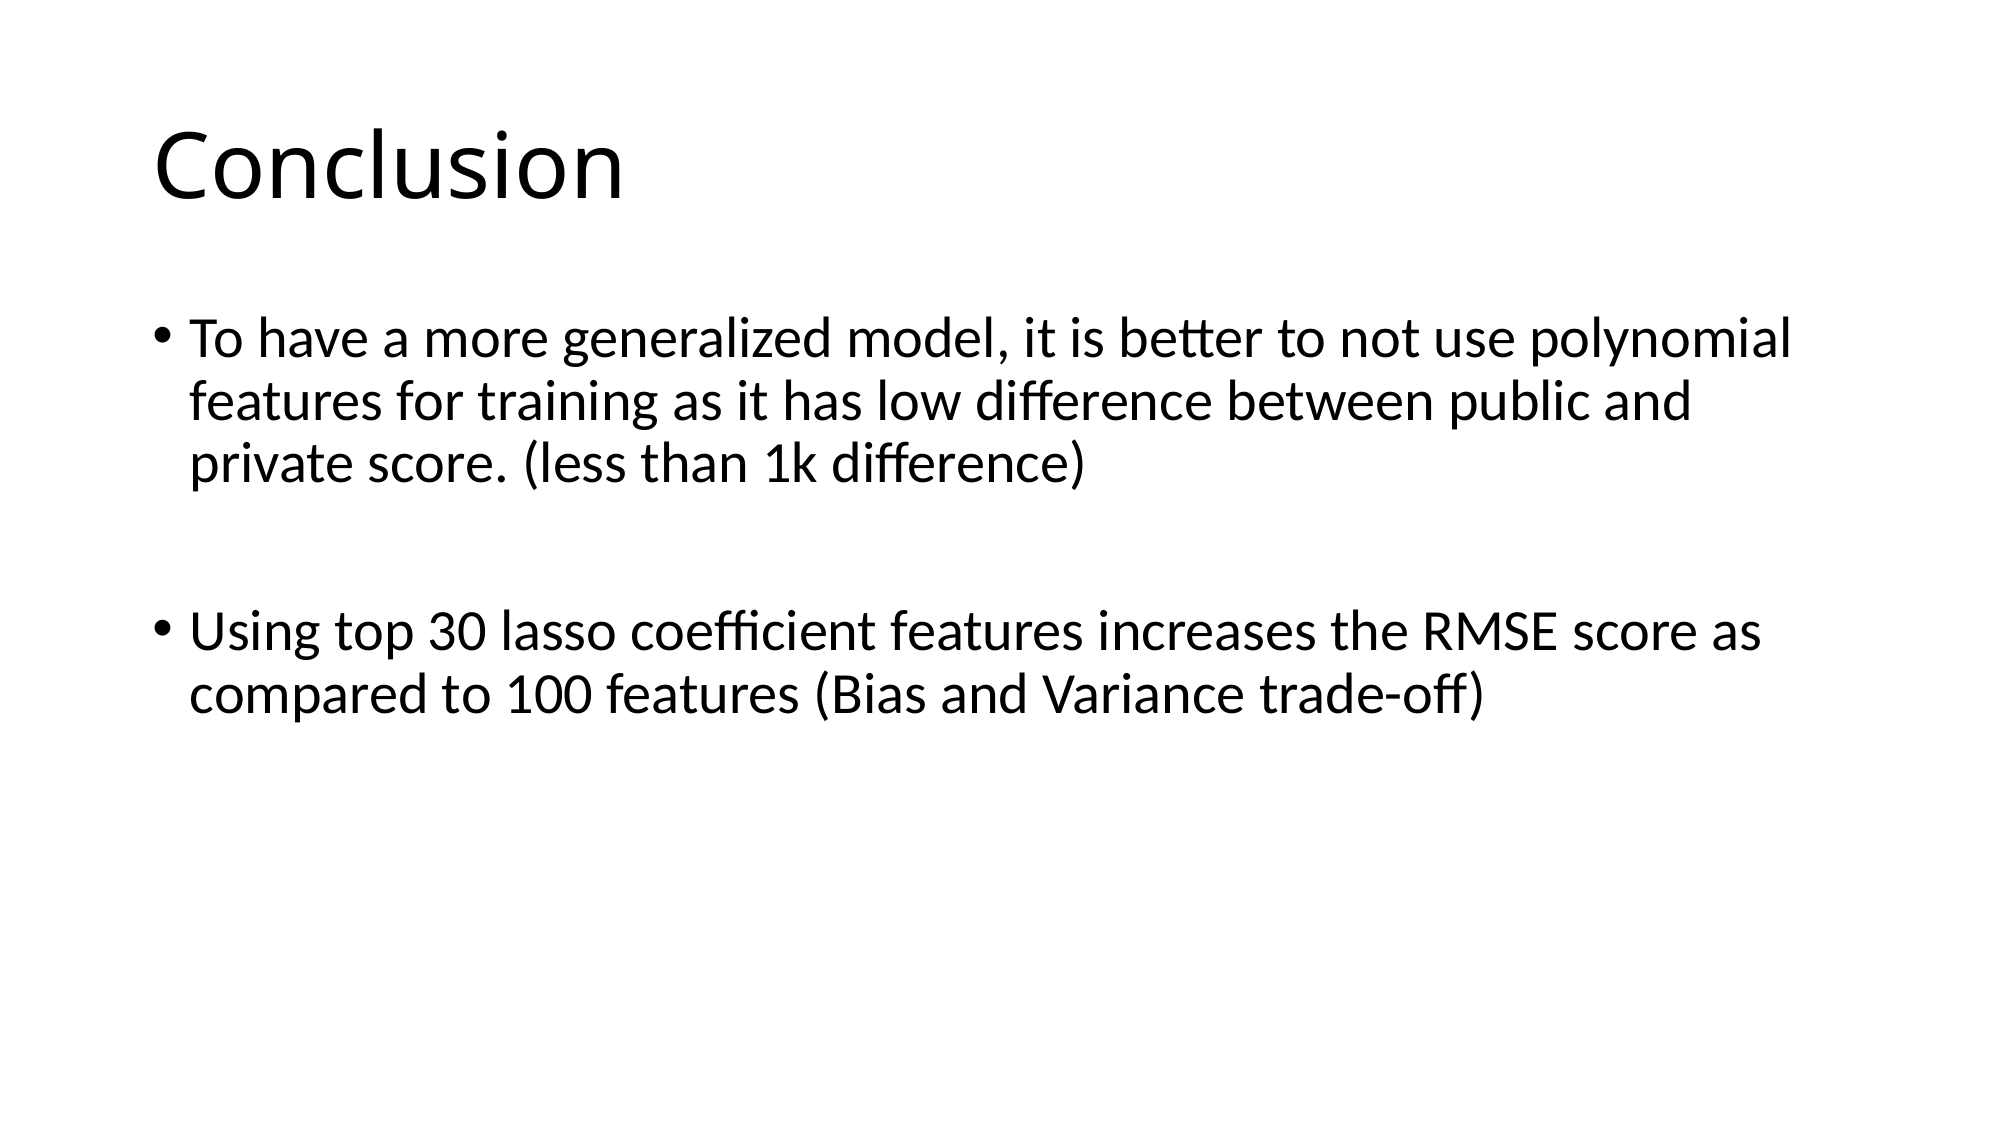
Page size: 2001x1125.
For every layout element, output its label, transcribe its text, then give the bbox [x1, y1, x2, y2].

title Conclusion [137, 59, 1863, 278]
list To have a more generalized model, it is better to not use polynomial features for training as it has low difference between public and private score. (less than 1k difference) Using top 30 lasso coefficient features increases the RMSE score as compared to 100 features (Bias and Variance trade-off) [137, 299, 1863, 1014]
